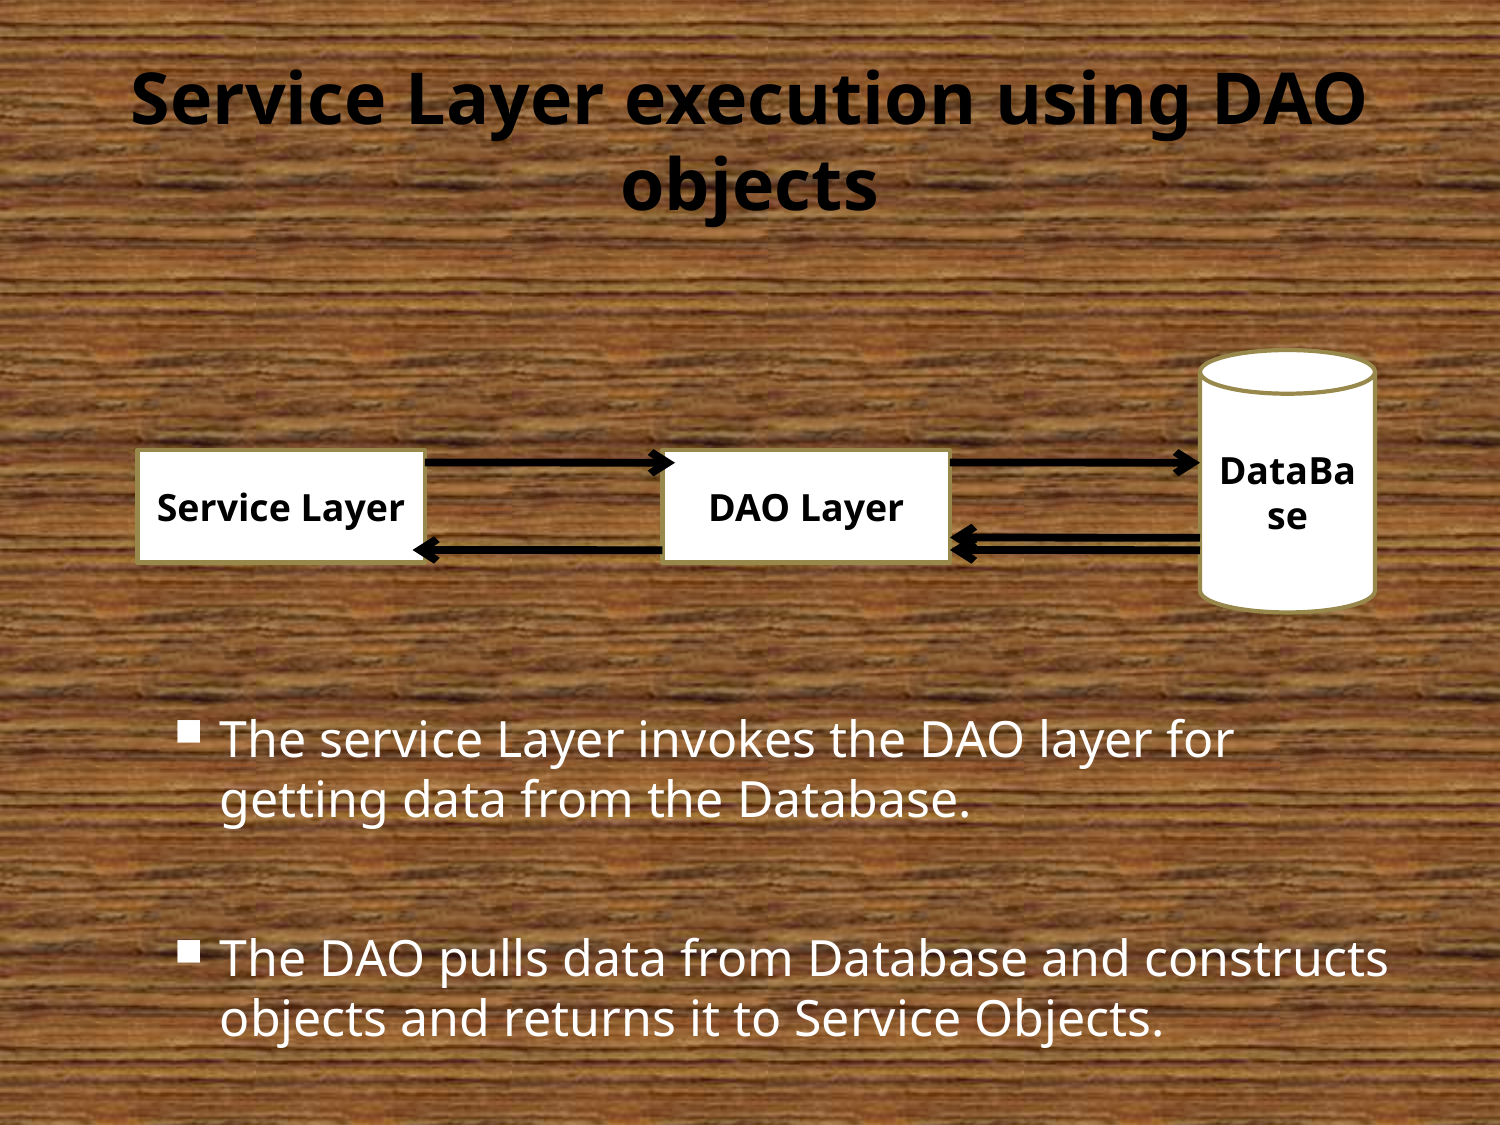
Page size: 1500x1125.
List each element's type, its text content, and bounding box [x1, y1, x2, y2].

picture [0, 0, 1500, 1125]
text_box DataBase [1197, 347, 1378, 615]
text_box Service Layer [135, 448, 427, 565]
list The service Layer invokes the DAO layer for getting data from the Database. The DAO pulls data from Database and constructs objects and returns it to Service Objects. [62, 699, 1413, 1125]
text_box DAO Layer [660, 448, 952, 565]
title Service Layer execution using DAO objects [75, 45, 1425, 233]
